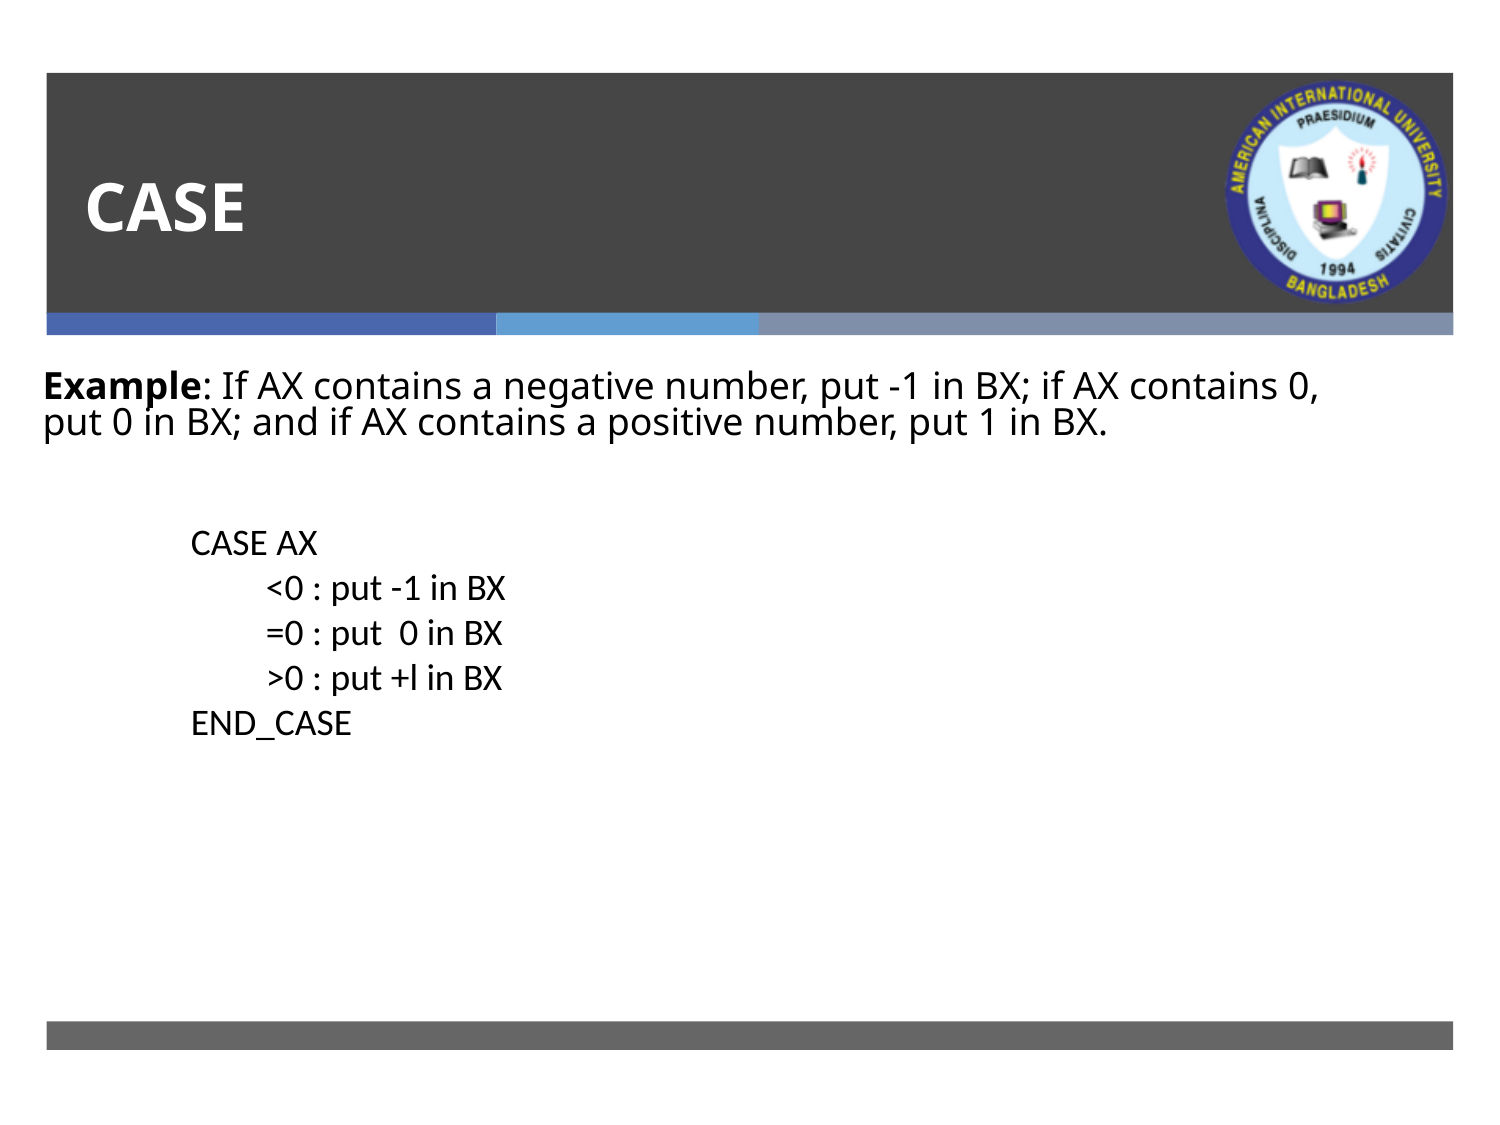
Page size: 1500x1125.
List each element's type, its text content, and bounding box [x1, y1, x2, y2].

subtitle [78, 251, 1351, 331]
text_box CASE AX <0 : put -1 in BX =0 : put 0 in BX >0 : put +l in BX END_CASE [176, 511, 683, 751]
picture [1351, 75, 1454, 310]
title CASE [69, 73, 1351, 253]
text_box Example: If AX contains a negative number, put -1 in BX; if AX contains 0, put 0 in BX; and if AX contains a positive number, put 1 in BX. [27, 363, 1392, 450]
